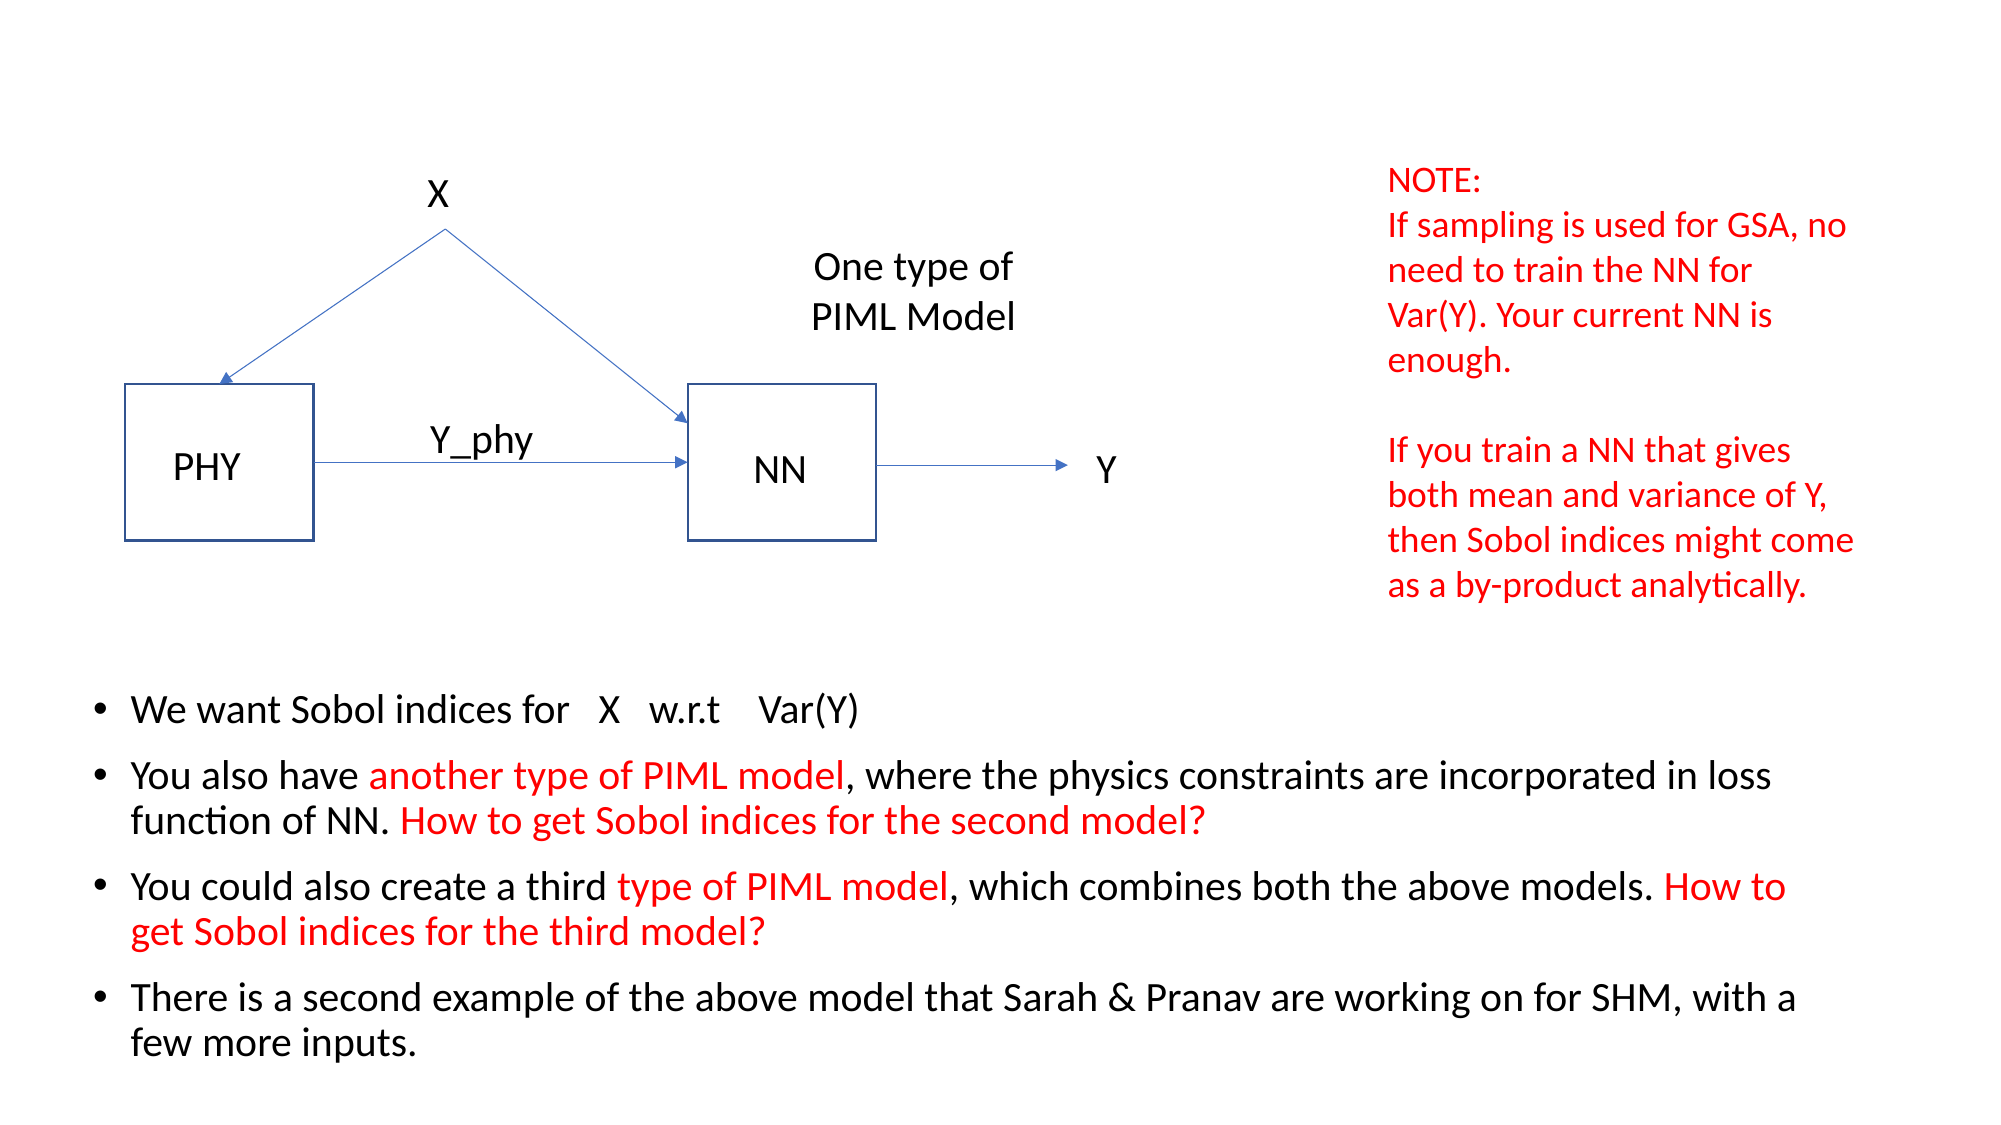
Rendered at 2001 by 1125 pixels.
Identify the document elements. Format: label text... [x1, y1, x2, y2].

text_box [125, 158, 1152, 541]
text_box NOTE: If sampling is used for GSA, no need to train the NN for Var(Y). Your current NN is enough. If you train a NN that gives both mean and variance of Y, then Sobol indices might come as a by-product analytically. [1372, 147, 1875, 612]
list We want Sobol indices for X w.r.t Var(Y) You also have another type of PIML model, where the physics constraints are incorporated in loss function of NN. How to get Sobol indices for the second model? You could also create a third type of PIML model, which combines both the above models. How to get Sobol indices for the third model? There is a second example of the above model that Sarah & Pranav are working on for SHM, with a few more inputs. [78, 680, 1837, 1078]
